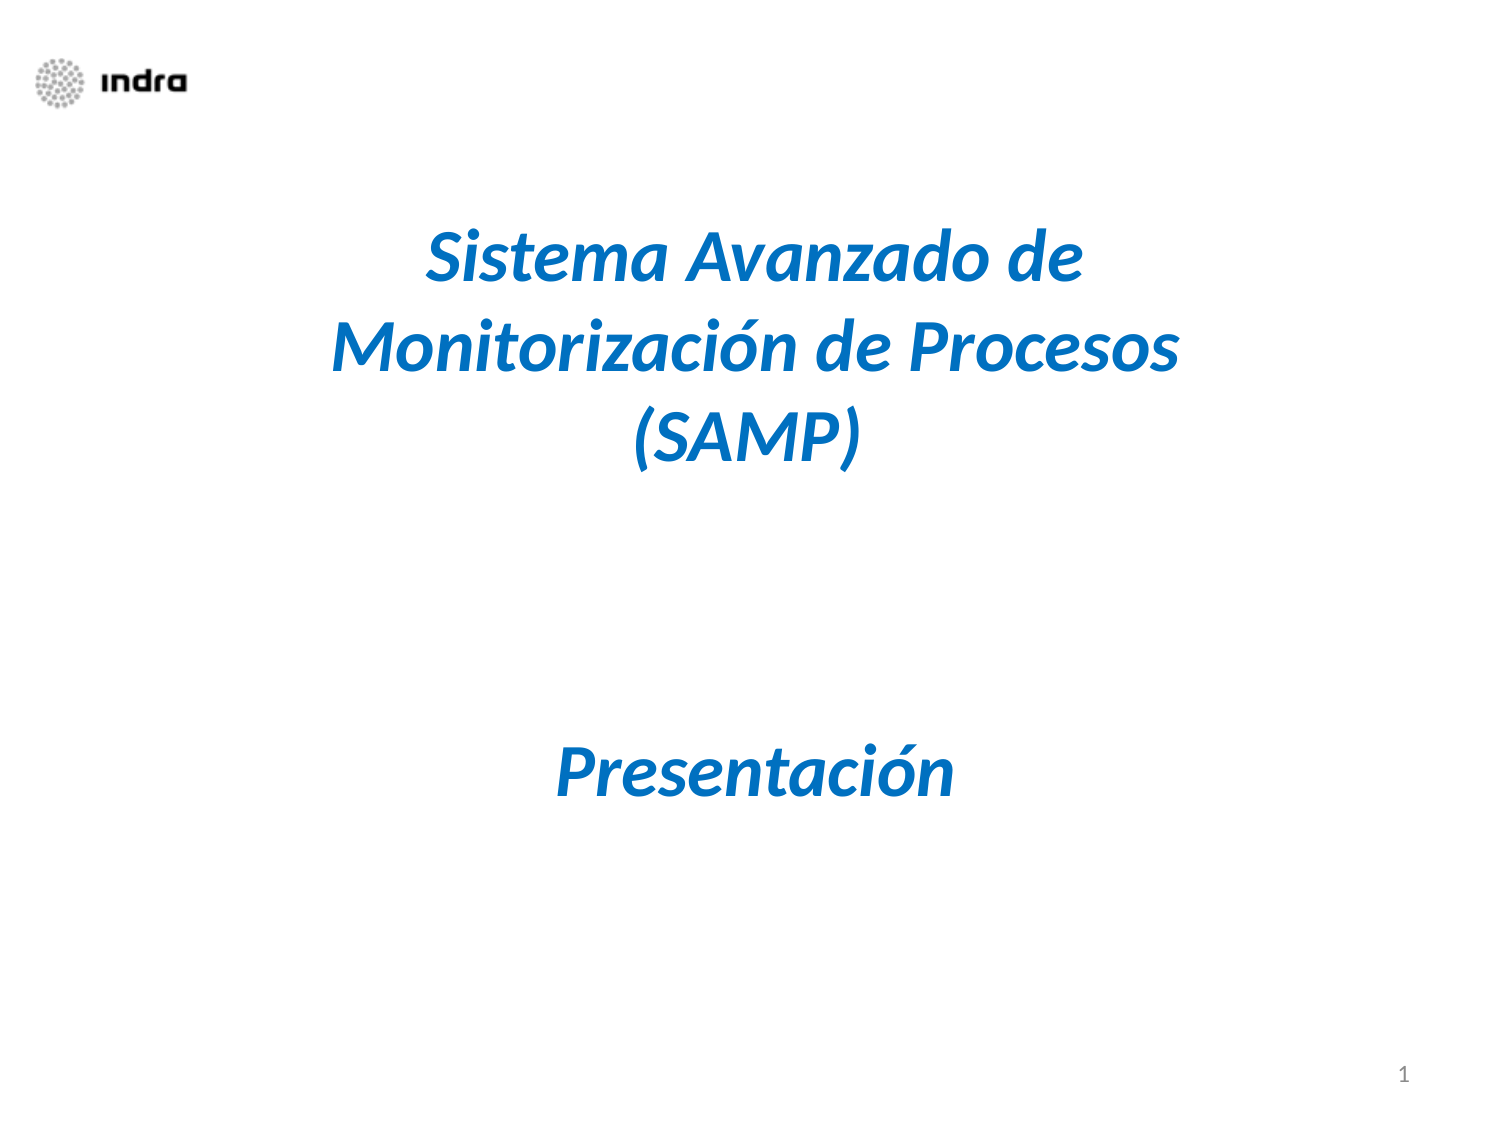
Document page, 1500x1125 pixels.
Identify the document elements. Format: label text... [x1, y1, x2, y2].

text_box Sistema Avanzado de Monitorización de Procesos (SAMP) [281, 199, 1231, 484]
text_box Presentación [281, 714, 1231, 819]
slide_number 1 [1074, 1042, 1425, 1103]
picture [34, 58, 189, 111]
